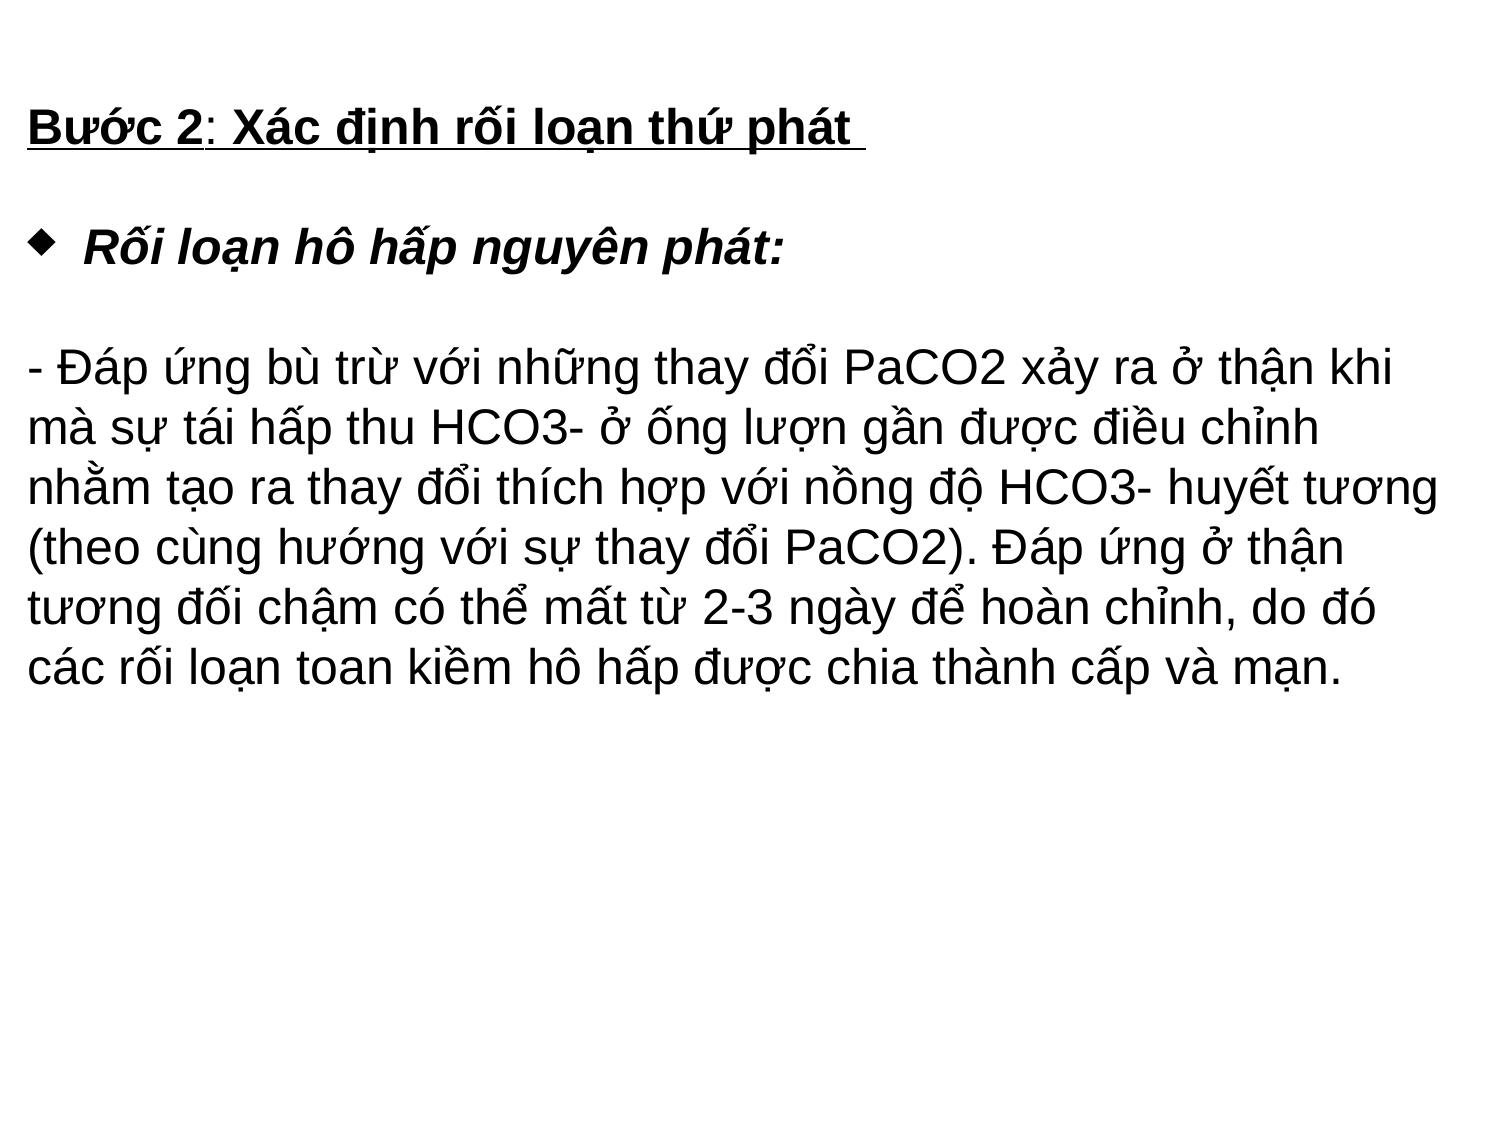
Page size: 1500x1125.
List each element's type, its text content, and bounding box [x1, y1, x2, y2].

text_box Bước 2: Xác định rối loạn thứ phát Rối loạn hô hấp nguyên phát: - Đáp ứng bù trừ với những thay đổi PaCO2 xảy ra ở thận khi mà sự tái hấp thu HCO3- ở ống lượn gần được điều chỉnh nhằm tạo ra thay đổi thích hợp với nồng độ HCO3- huyết tương (theo cùng hướng với sự thay đổi PaCO2). Đáp ứng ở thận tương đối chậm có thể mất từ 2-3 ngày để hoàn chỉnh, do đó các rối loạn toan kiềm hô hấp được chia thành cấp và mạn. [12, 87, 1463, 703]
